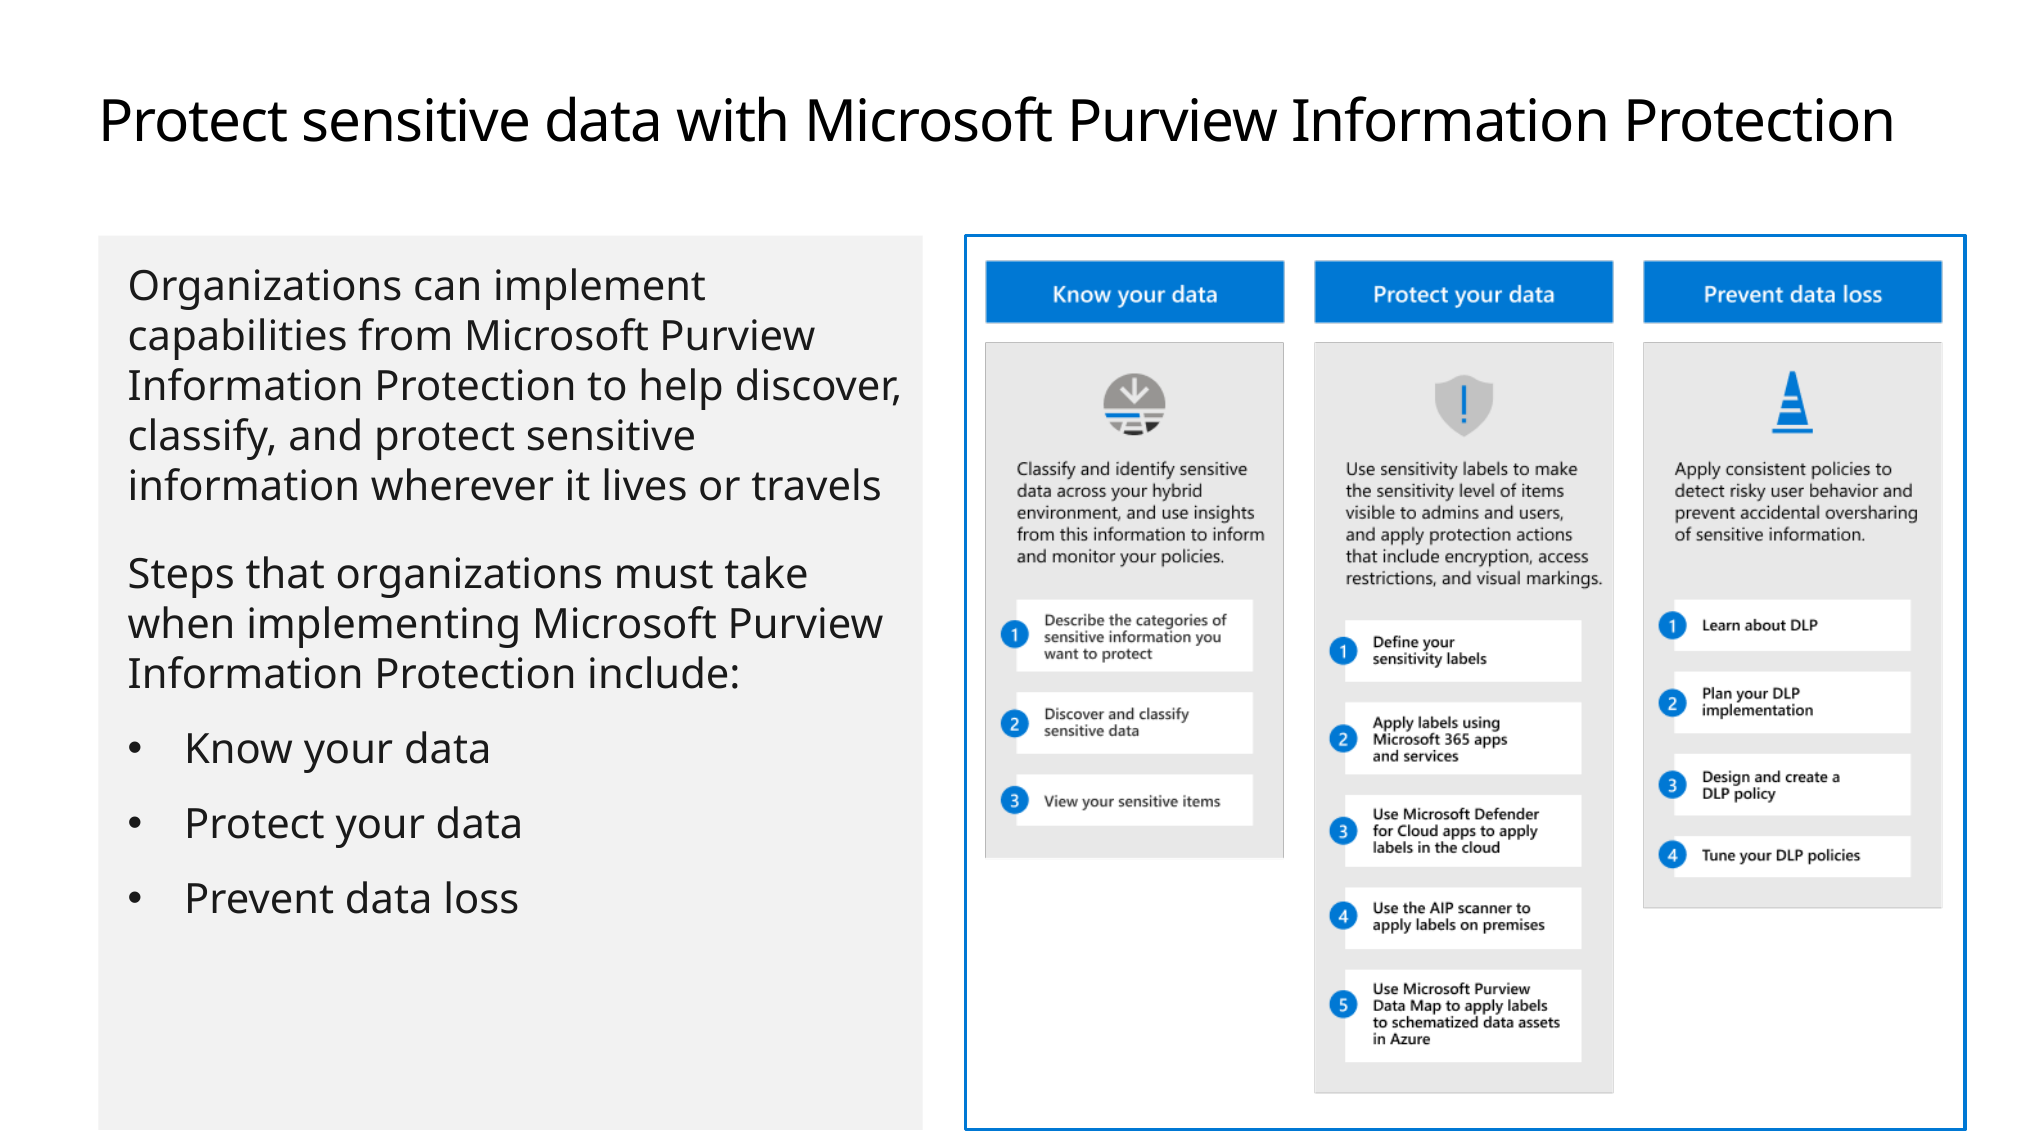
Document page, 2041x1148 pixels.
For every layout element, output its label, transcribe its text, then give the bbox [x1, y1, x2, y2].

picture [964, 240, 1962, 1115]
text_box [964, 235, 1966, 1131]
text_box Organizations can implement capabilities from Microsoft Purview Information Protection to help discover, classify, and protect sensitive information wherever it lives or travels Steps that organizations must take when implementing Microsoft Purview Information Protection include: Know your data Protect your data Prevent data loss [98, 235, 924, 1131]
title Protect sensitive data with Microsoft Purview Information Protection [98, 83, 1943, 156]
